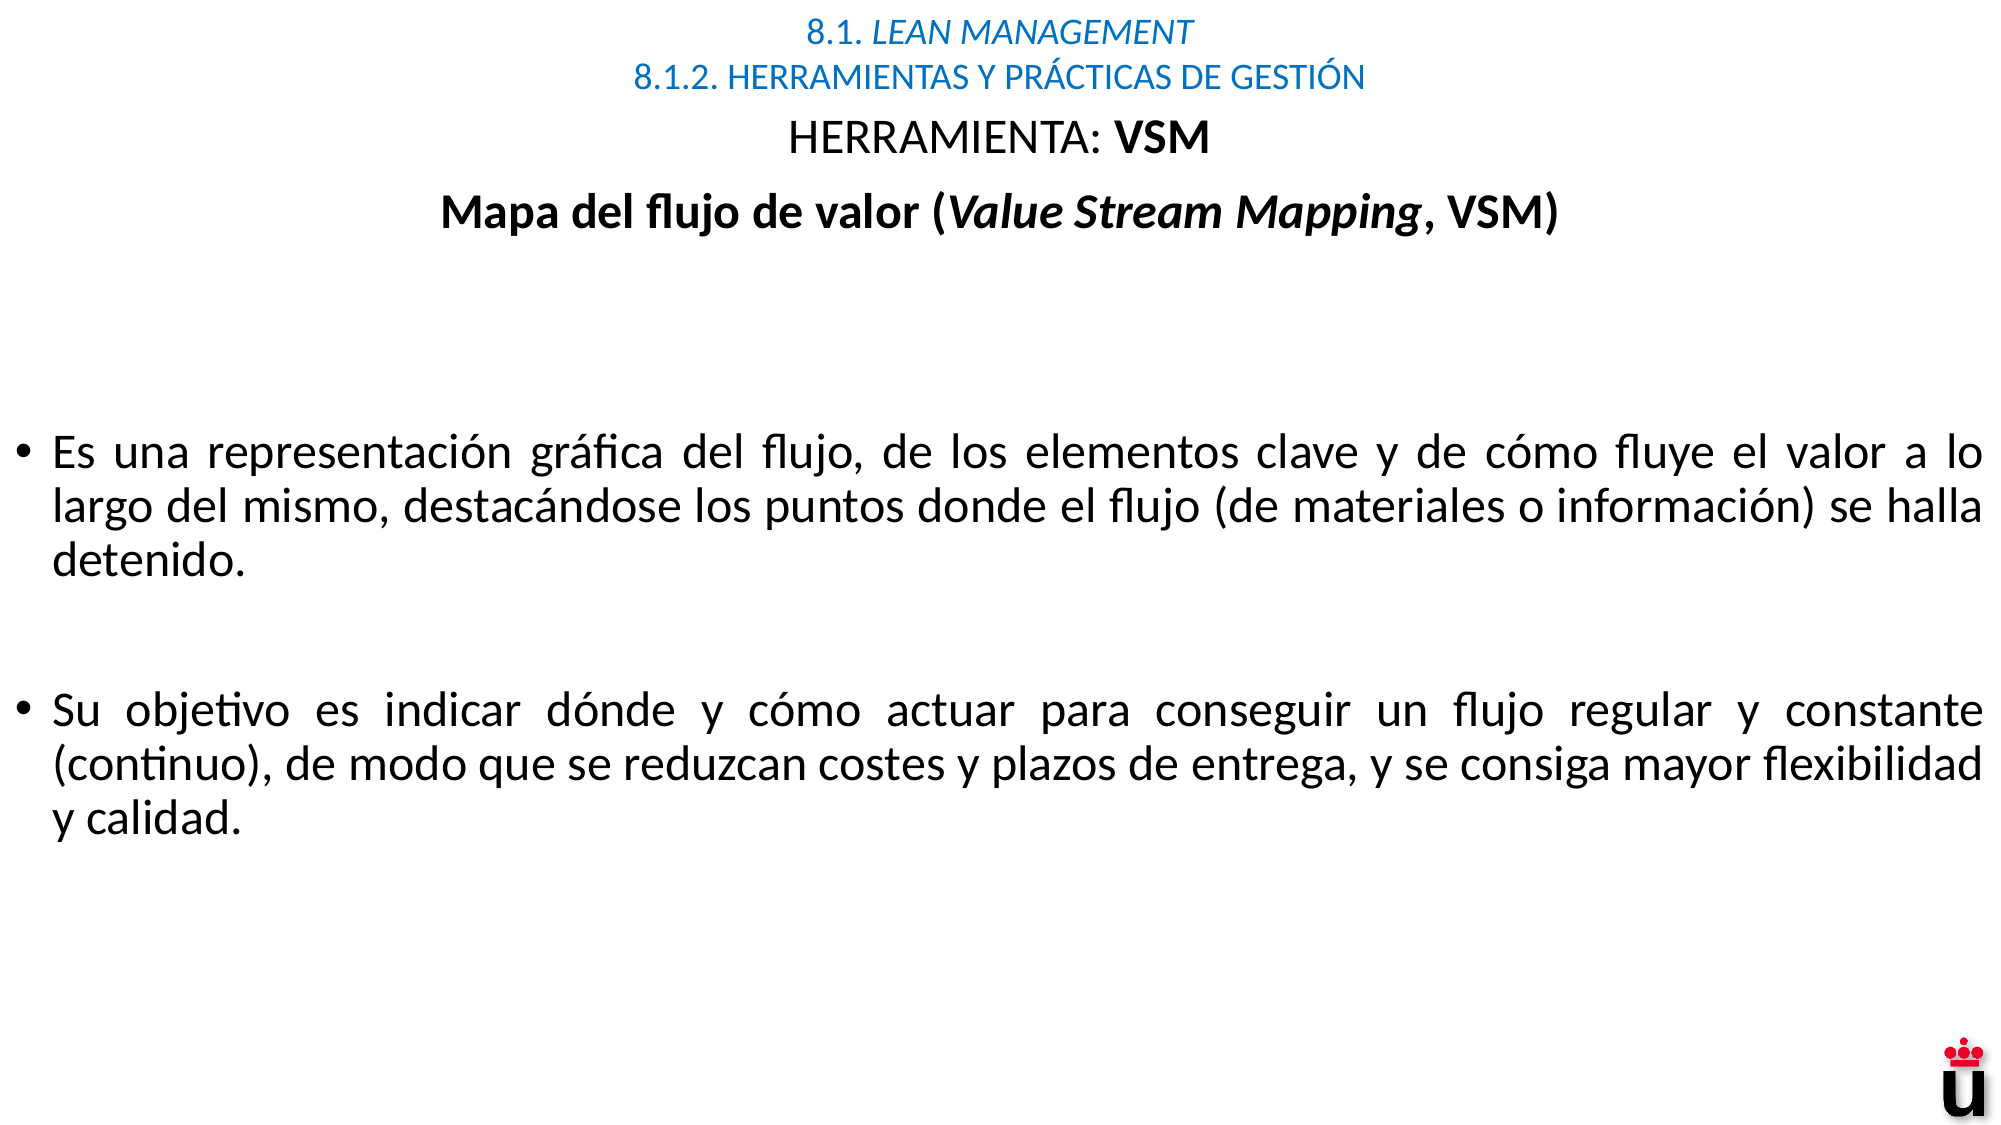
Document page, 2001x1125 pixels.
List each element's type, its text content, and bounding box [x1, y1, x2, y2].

text_box 8.1.2. HERRAMIENTAS Y PRÁCTICAS DE GESTIÓN [0, 44, 2000, 105]
text_box HERRAMIENTA: VSM Mapa del flujo de valor (Value Stream Mapping, VSM) Es una representación gráfica del flujo, de los elementos clave y de cómo fluye el valor a lo largo del mismo, destacándose los puntos donde el flujo (de materiales o información) se halla detenido. Su objetivo es indicar dónde y cómo actuar para conseguir un flujo regular y constante (continuo), de modo que se reduzcan costes y plazos de entrega, y se consiga mayor flexibilidad y calidad. [0, 105, 2000, 846]
picture [1918, 1031, 2000, 1125]
text_box 8.1. LEAN MANAGEMENT [0, 0, 2000, 44]
